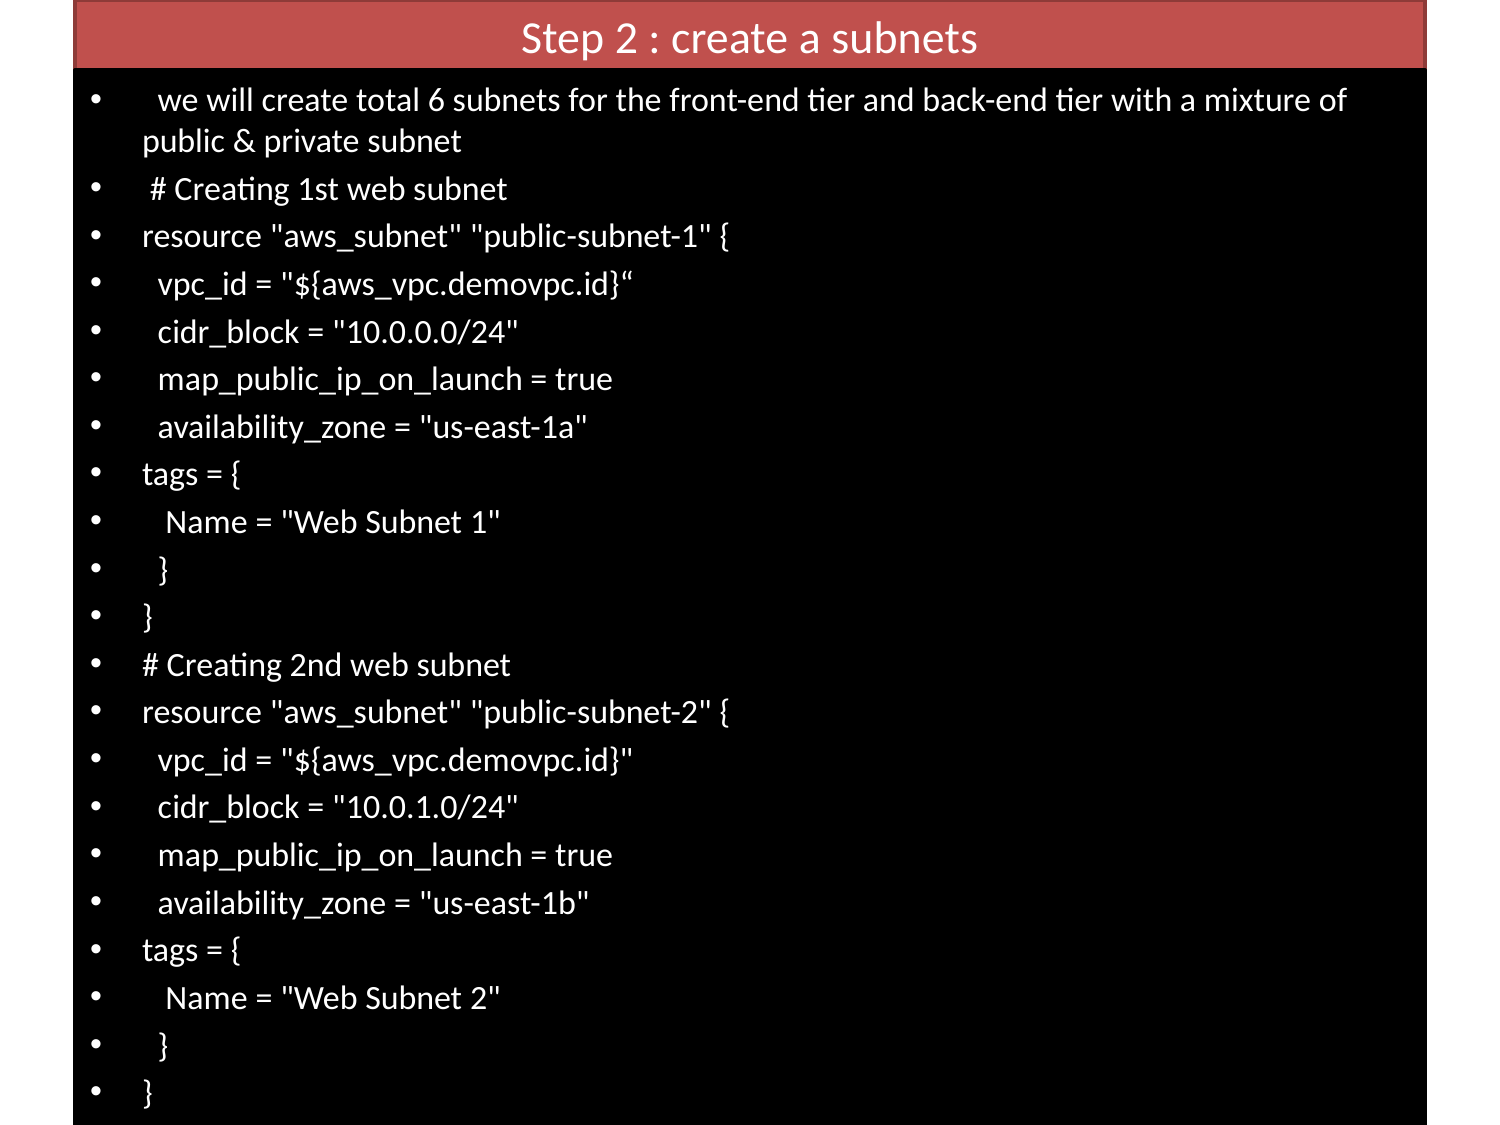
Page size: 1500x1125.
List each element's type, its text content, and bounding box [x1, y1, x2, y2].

title Step 2 : create a subnets [73, 0, 1427, 68]
list we will create total 6 subnets for the front-end tier and back-end tier with a mixture of public & private subnet # Creating 1st web subnet resource "aws_subnet" "public-subnet-1" { vpc_id = "${aws_vpc.demovpc.id}“ cidr_block = "10.0.0.0/24" map_public_ip_on_launch = true availability_zone = "us-east-1a" tags = { Name = "Web Subnet 1" } } # Creating 2nd web subnet resource "aws_subnet" "public-subnet-2" { vpc_id = "${aws_vpc.demovpc.id}" cidr_block = "10.0.1.0/24" map_public_ip_on_launch = true availability_zone = "us-east-1b" tags = { Name = "Web Subnet 2" } } [73, 68, 1427, 1125]
